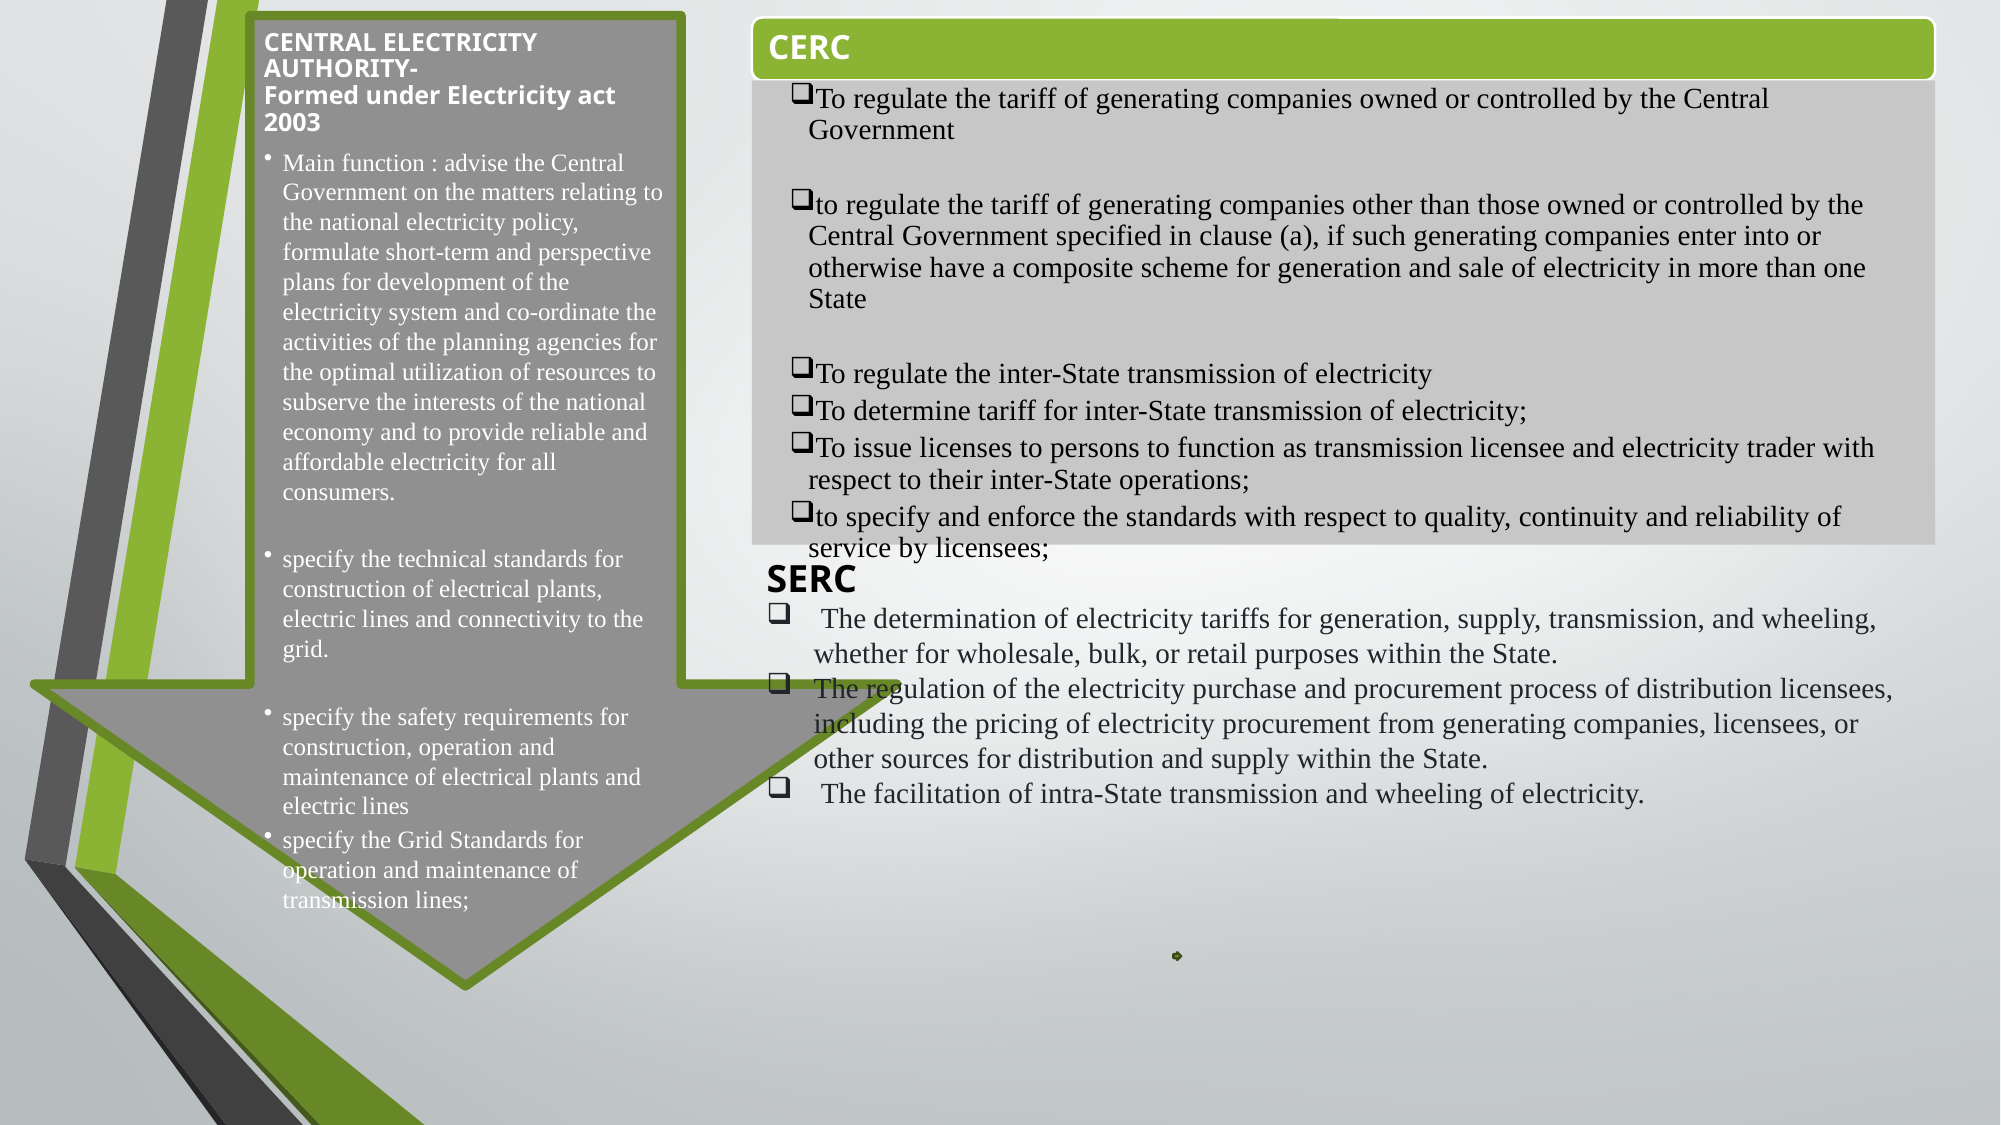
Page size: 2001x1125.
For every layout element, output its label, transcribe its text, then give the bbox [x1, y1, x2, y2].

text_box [751, 14, 1936, 548]
text_box SERC The determination of electricity tariffs for generation, supply, transmission, and wheeling, whether for wholesale, bulk, or retail purposes within the State. The regulation of the electricity purchase and procurement process of distribution licensees, including the pricing of electricity procurement from generating companies, licensees, or other sources for distribution and supply within the State. The facilitation of intra-State transmission and wheeling of electricity. [897, 548, 1936, 862]
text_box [33, 0, 897, 1103]
text_box [1172, 951, 1183, 962]
